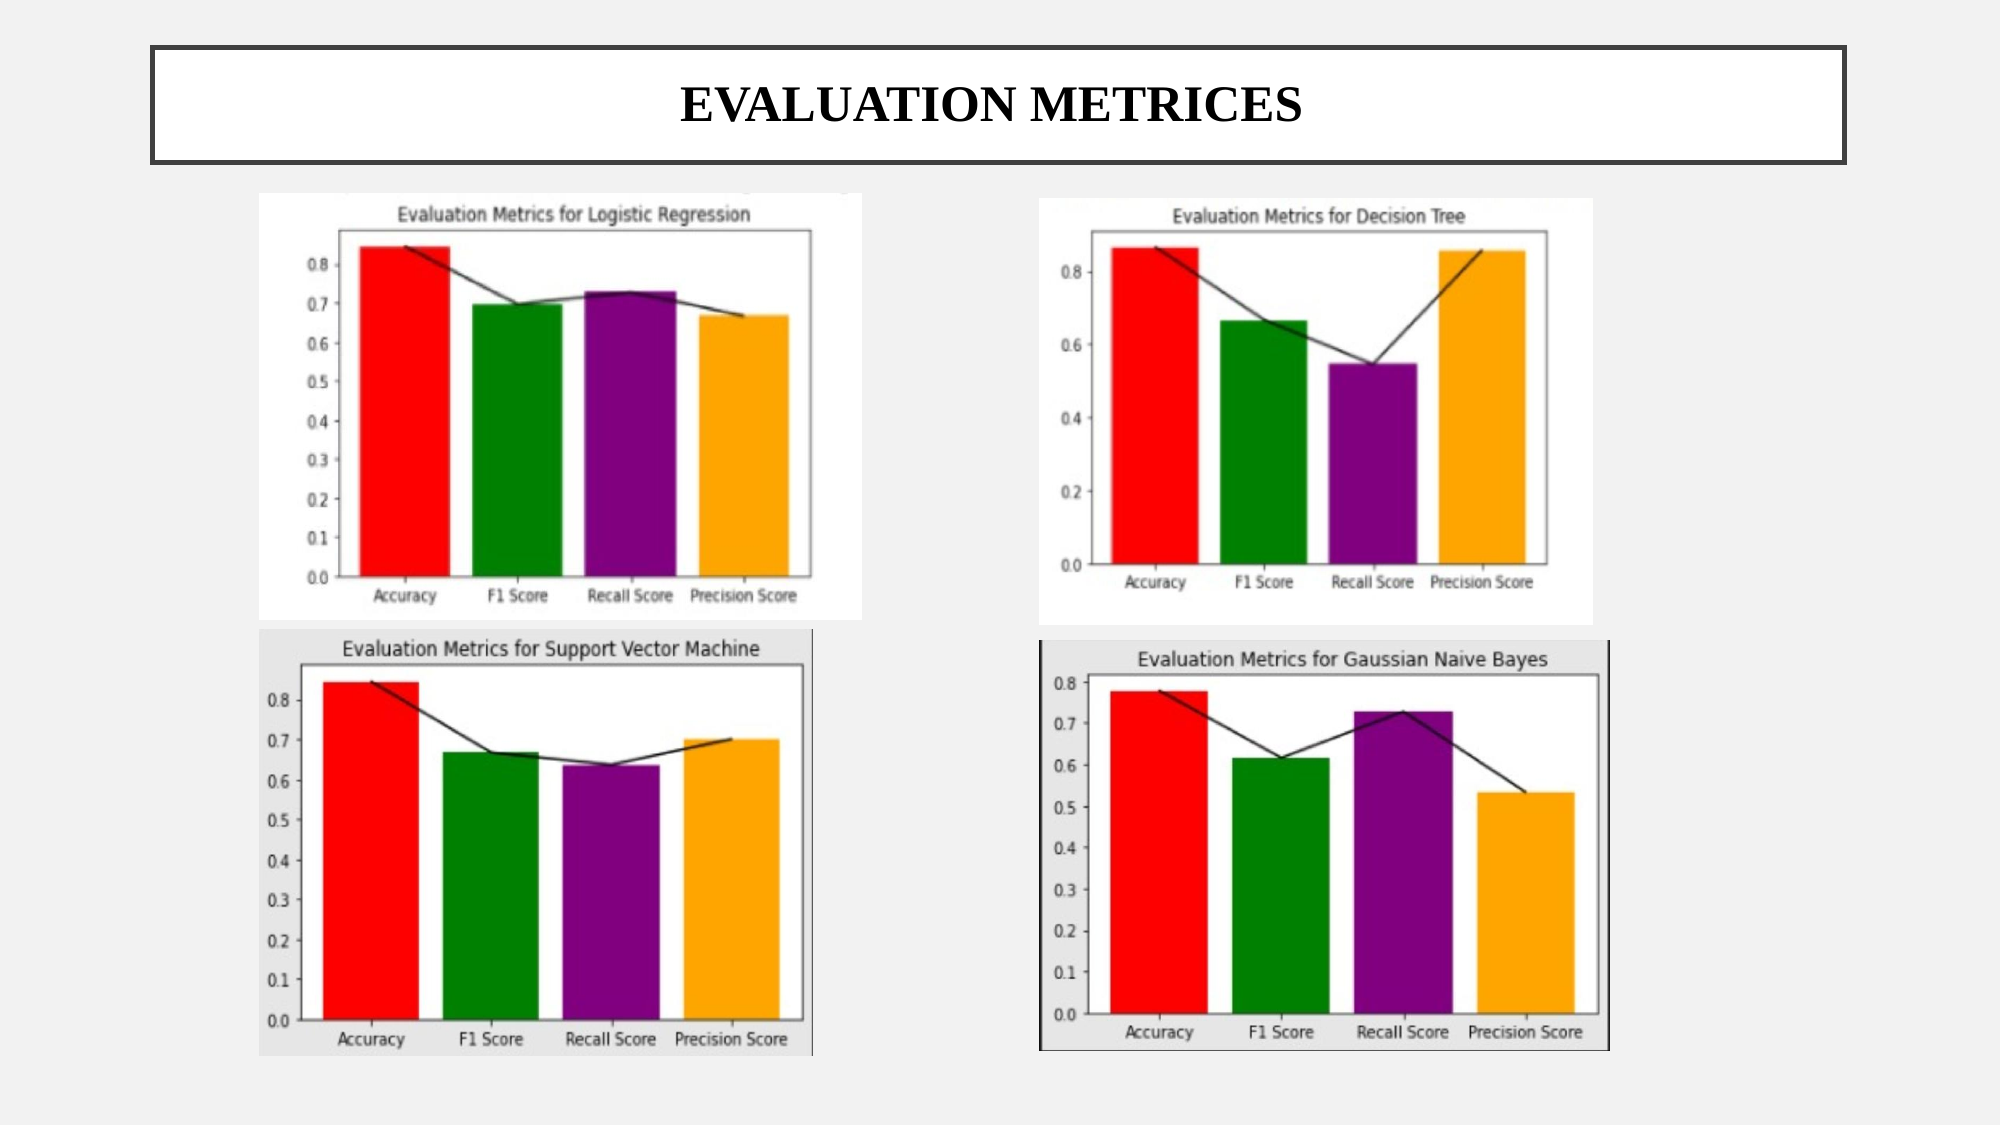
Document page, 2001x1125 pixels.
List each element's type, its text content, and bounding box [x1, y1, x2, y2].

title Evaluation Metrices [150, 45, 1847, 165]
picture [1039, 640, 1610, 1051]
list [1039, 198, 1593, 625]
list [259, 629, 813, 1056]
picture [259, 193, 862, 620]
